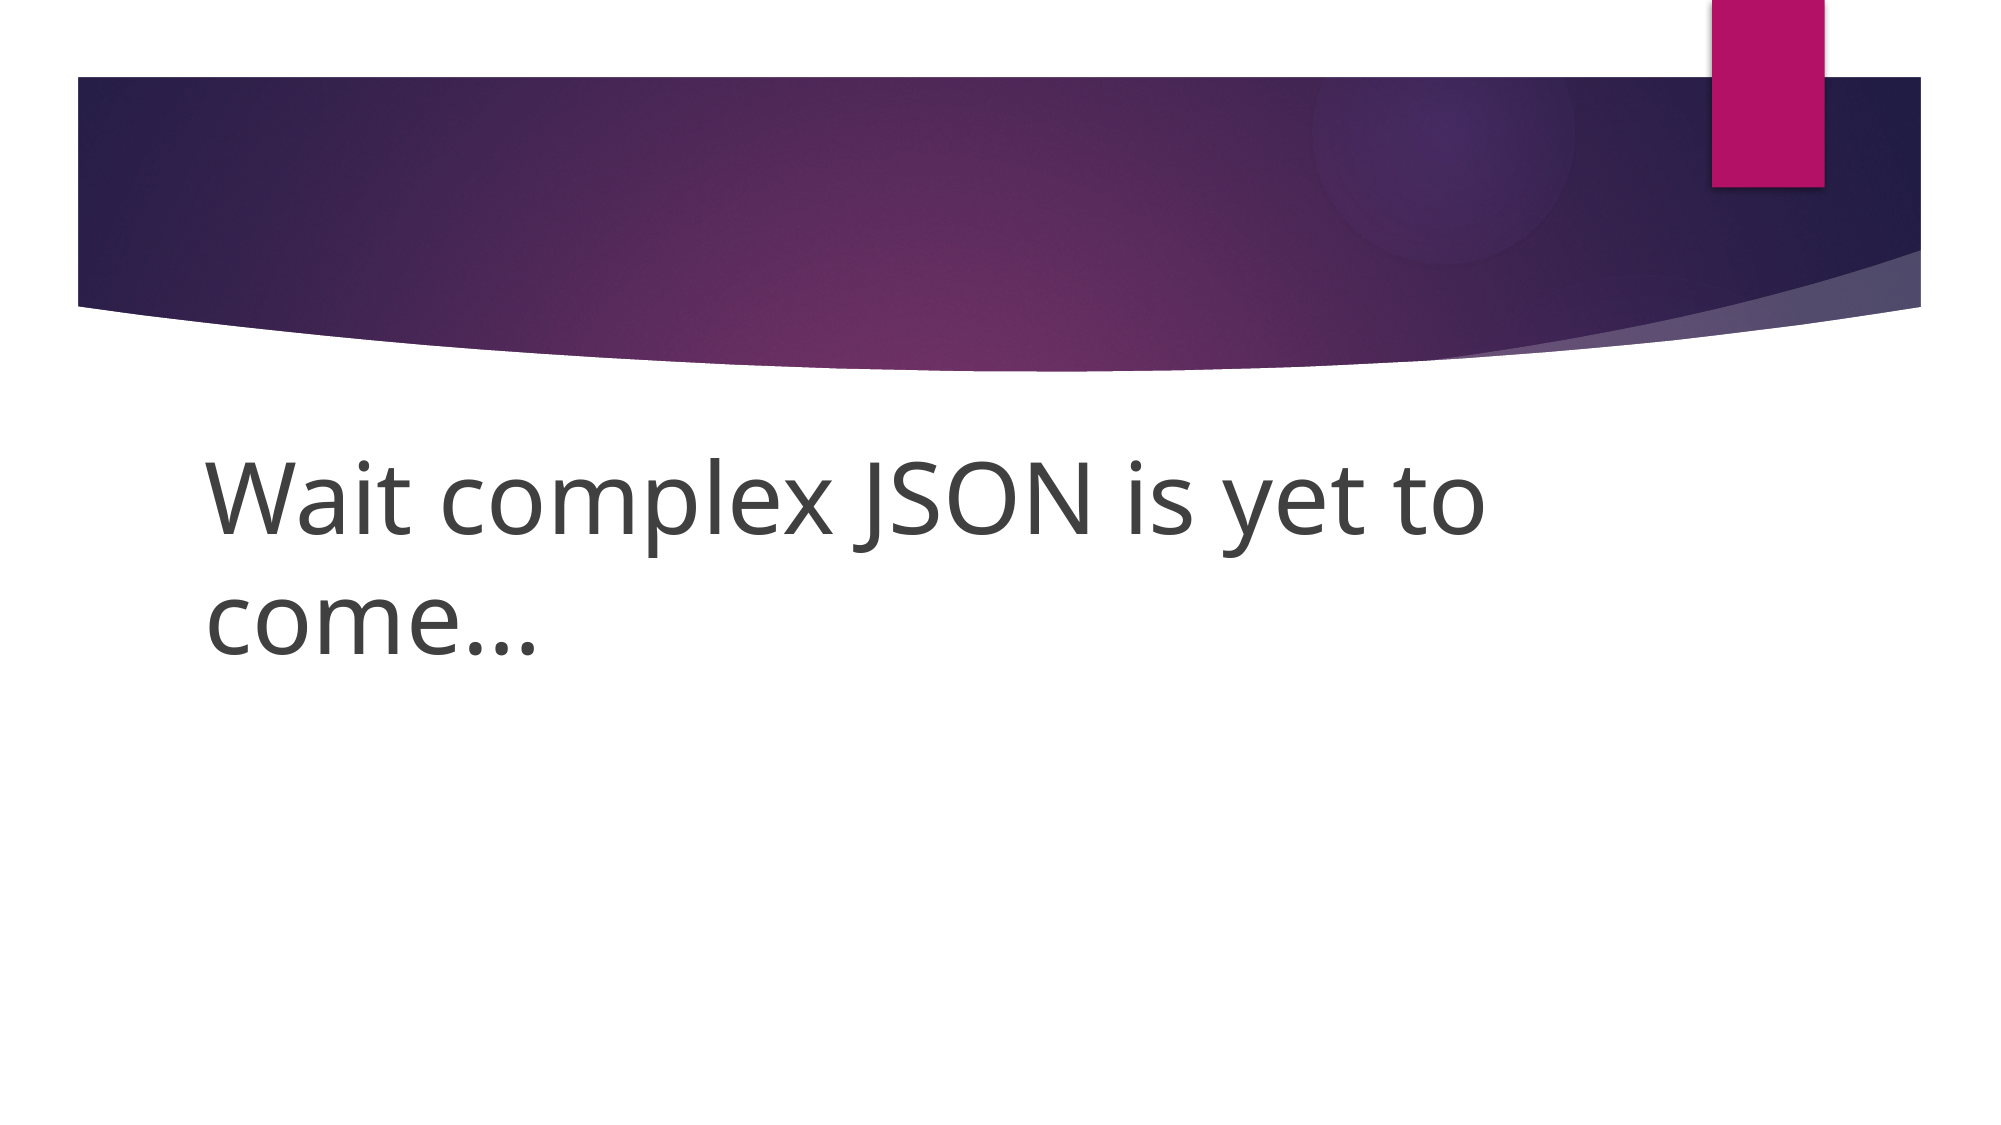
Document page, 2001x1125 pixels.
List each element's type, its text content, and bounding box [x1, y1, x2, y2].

list Wait complex JSON is yet to come… [189, 427, 1831, 988]
